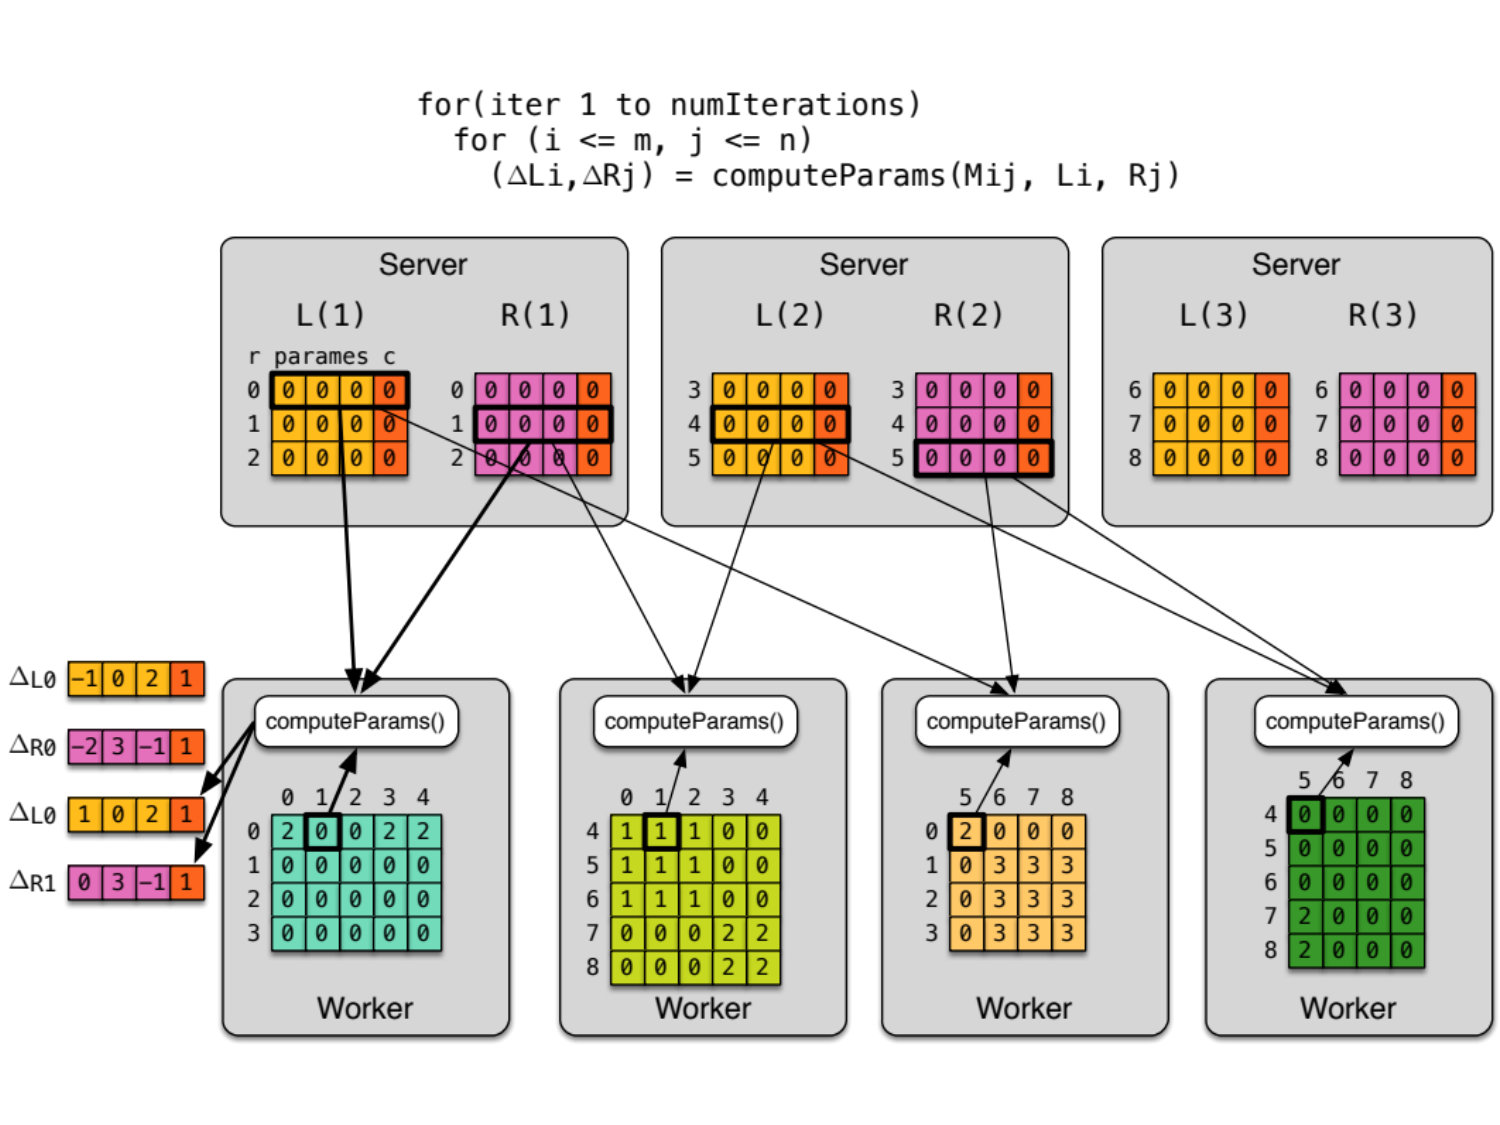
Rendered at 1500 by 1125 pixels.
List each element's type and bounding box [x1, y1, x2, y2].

picture [0, 76, 1500, 1048]
